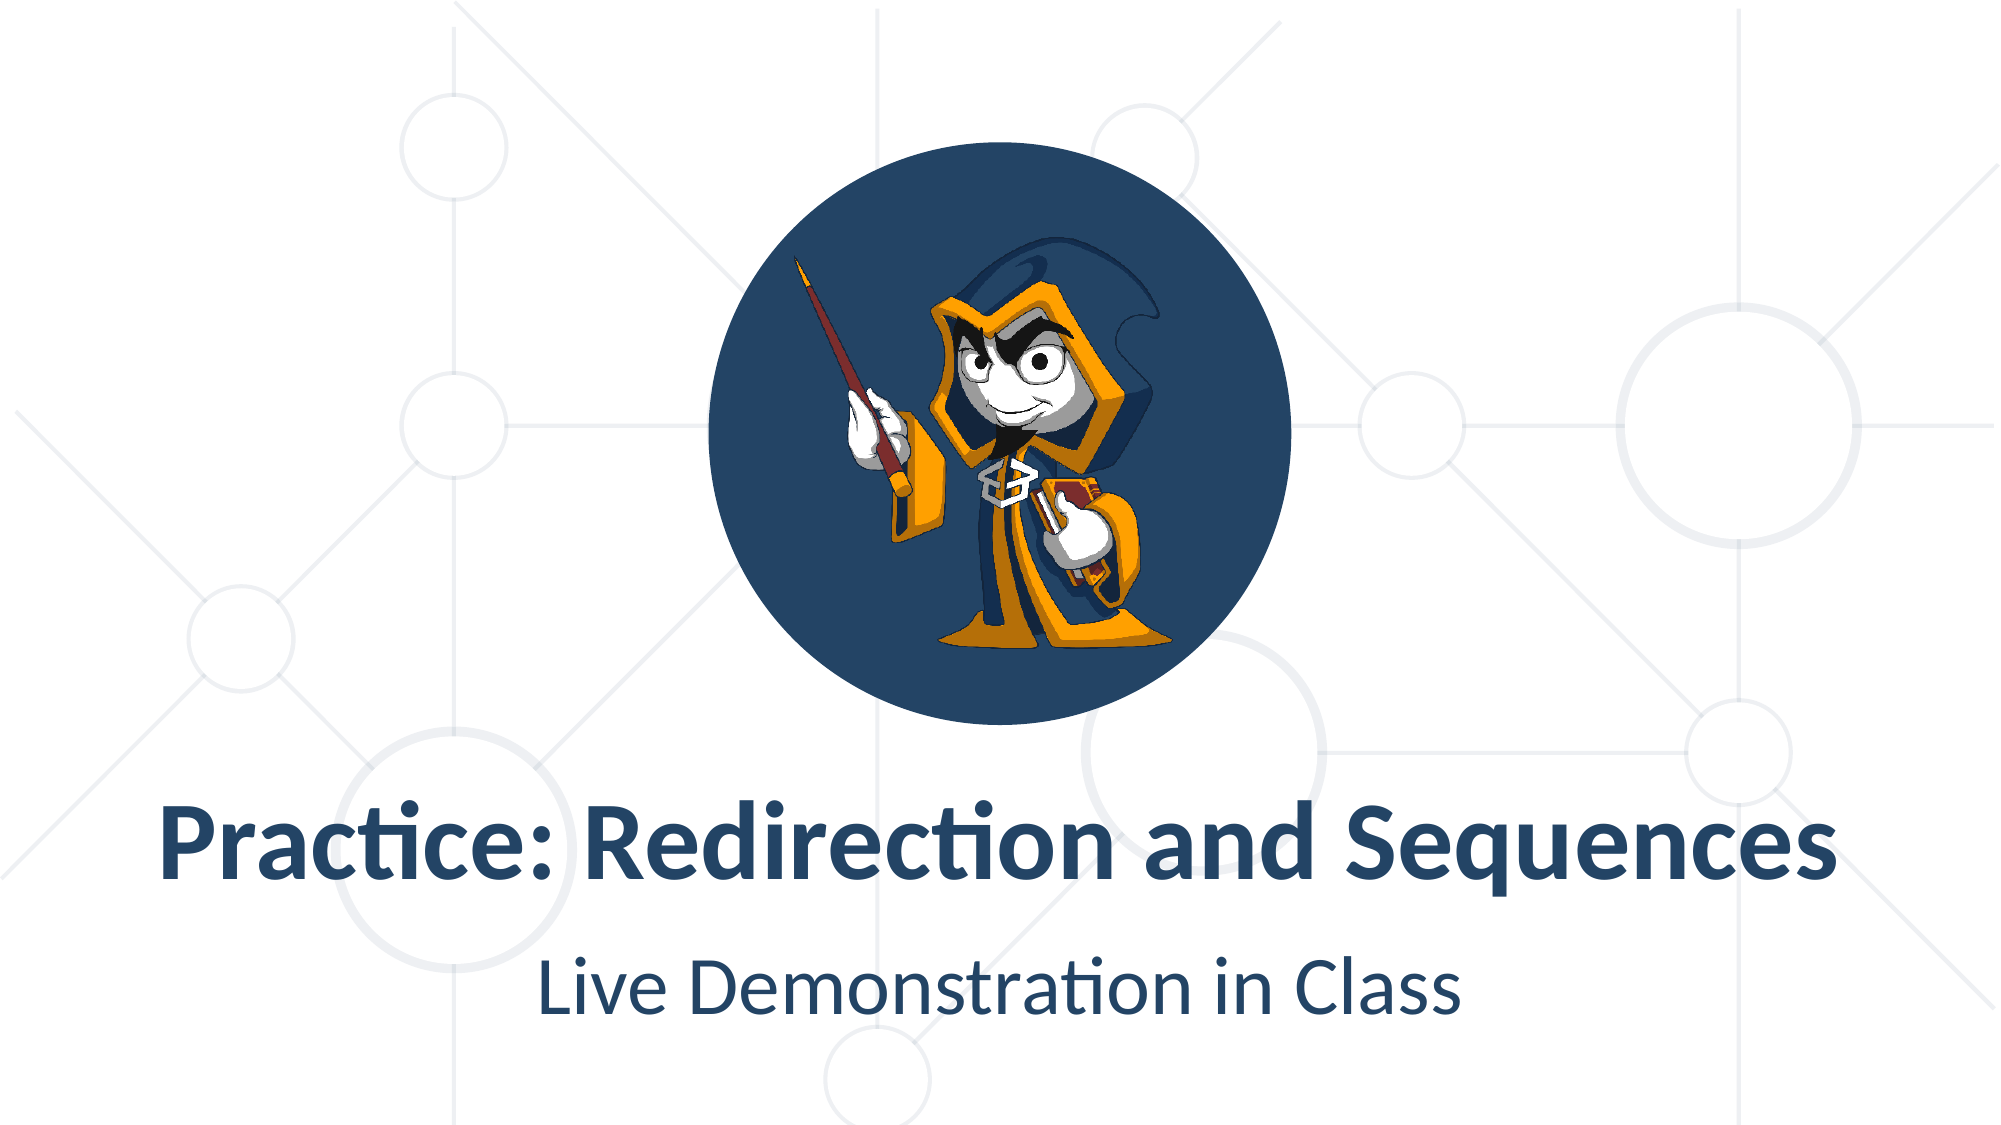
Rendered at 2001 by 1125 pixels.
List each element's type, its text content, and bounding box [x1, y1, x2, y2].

title Practice: Redirection and Sequences [100, 771, 1900, 898]
picture [779, 200, 1210, 667]
subtitle Live Demonstration in Class [100, 916, 1900, 1043]
